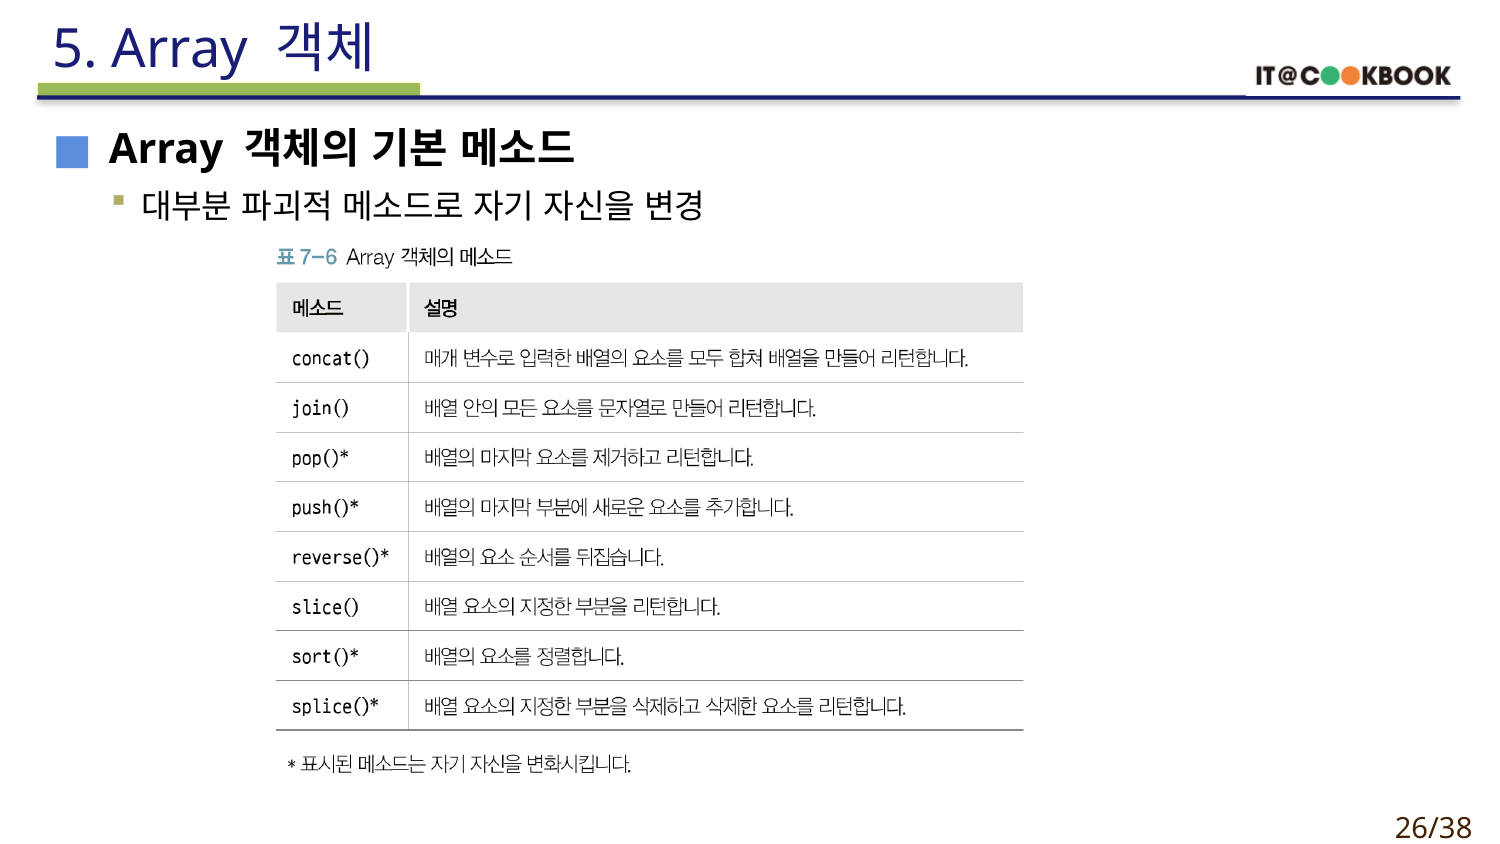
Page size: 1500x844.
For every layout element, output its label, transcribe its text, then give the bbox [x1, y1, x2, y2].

title 5. Array 객체 [37, 10, 1278, 82]
list Array 객체의 기본 메소드 대부분 파괴적 메소드로 자기 자신을 변경 [37, 114, 1463, 818]
picture [268, 243, 1030, 786]
picture [1246, 57, 1463, 96]
